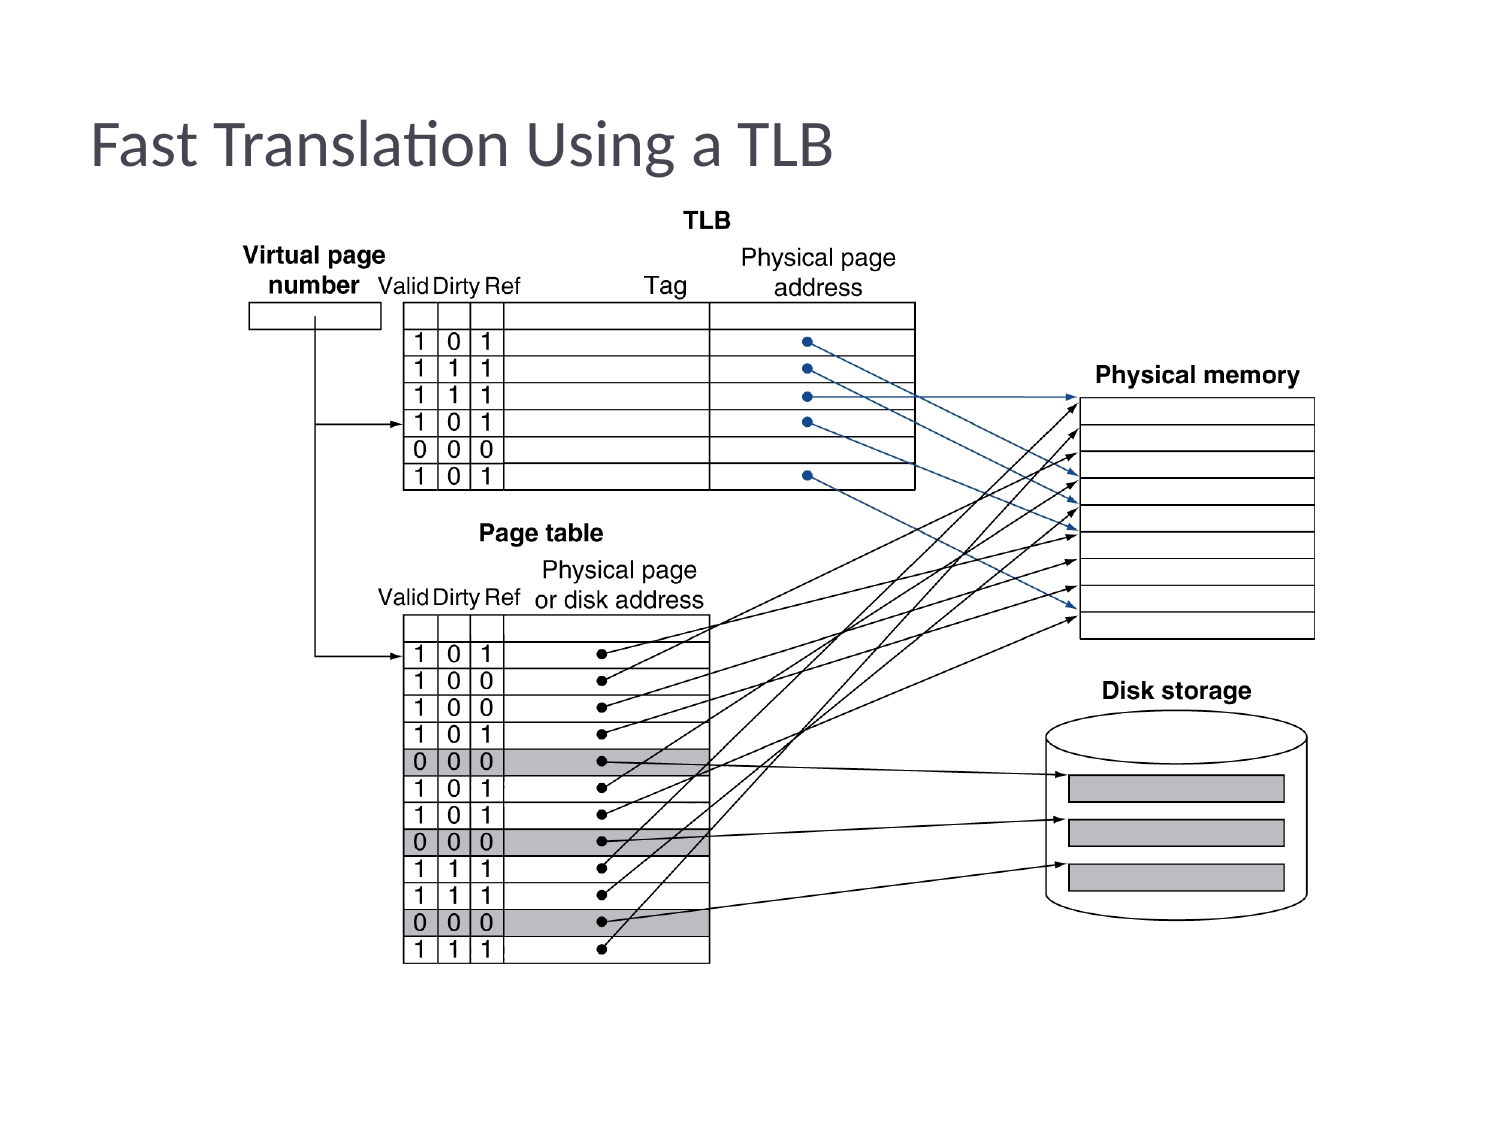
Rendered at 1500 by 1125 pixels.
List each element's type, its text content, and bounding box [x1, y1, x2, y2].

title Fast Translation Using a TLB [74, 24, 1426, 188]
picture [241, 207, 1315, 964]
